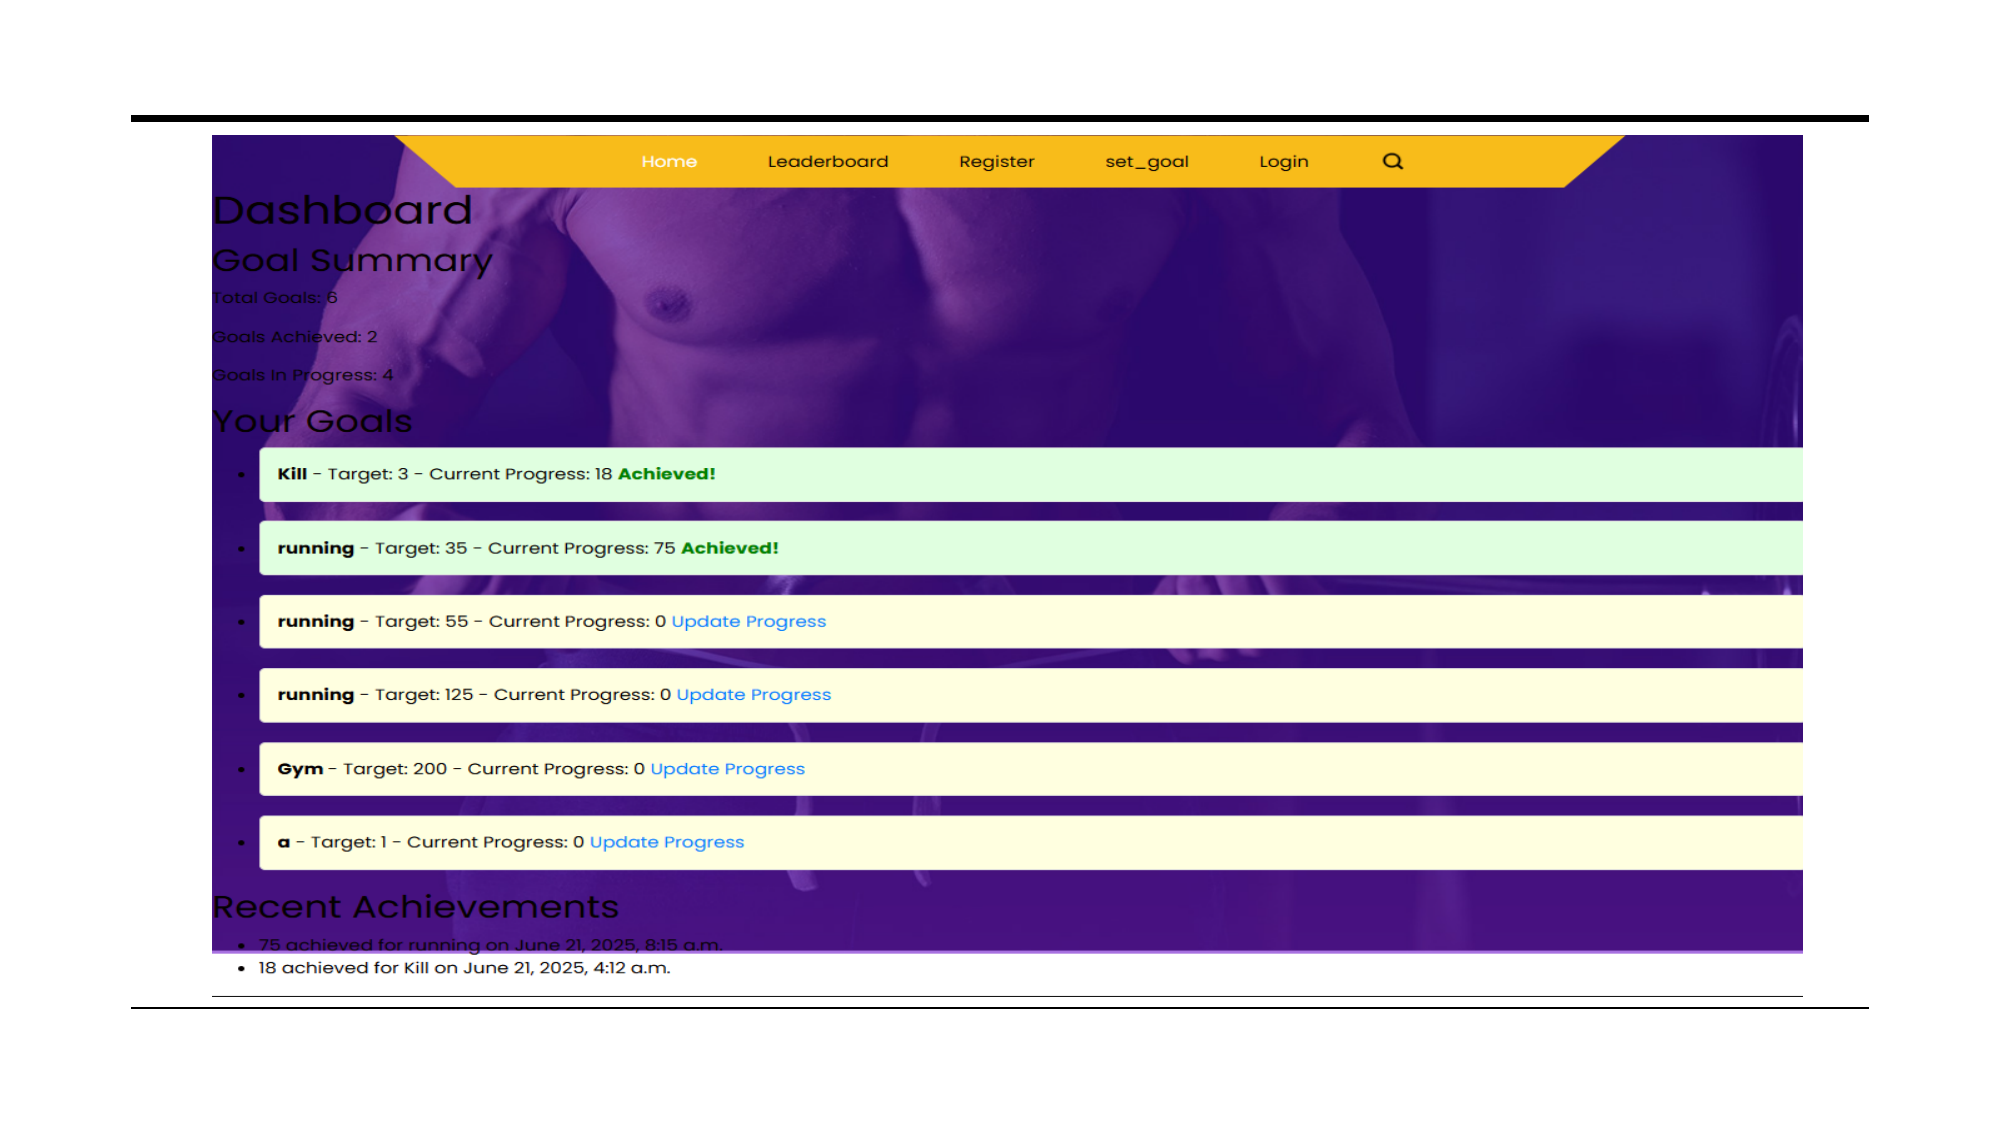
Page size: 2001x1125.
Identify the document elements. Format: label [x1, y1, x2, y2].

picture [212, 135, 1803, 997]
